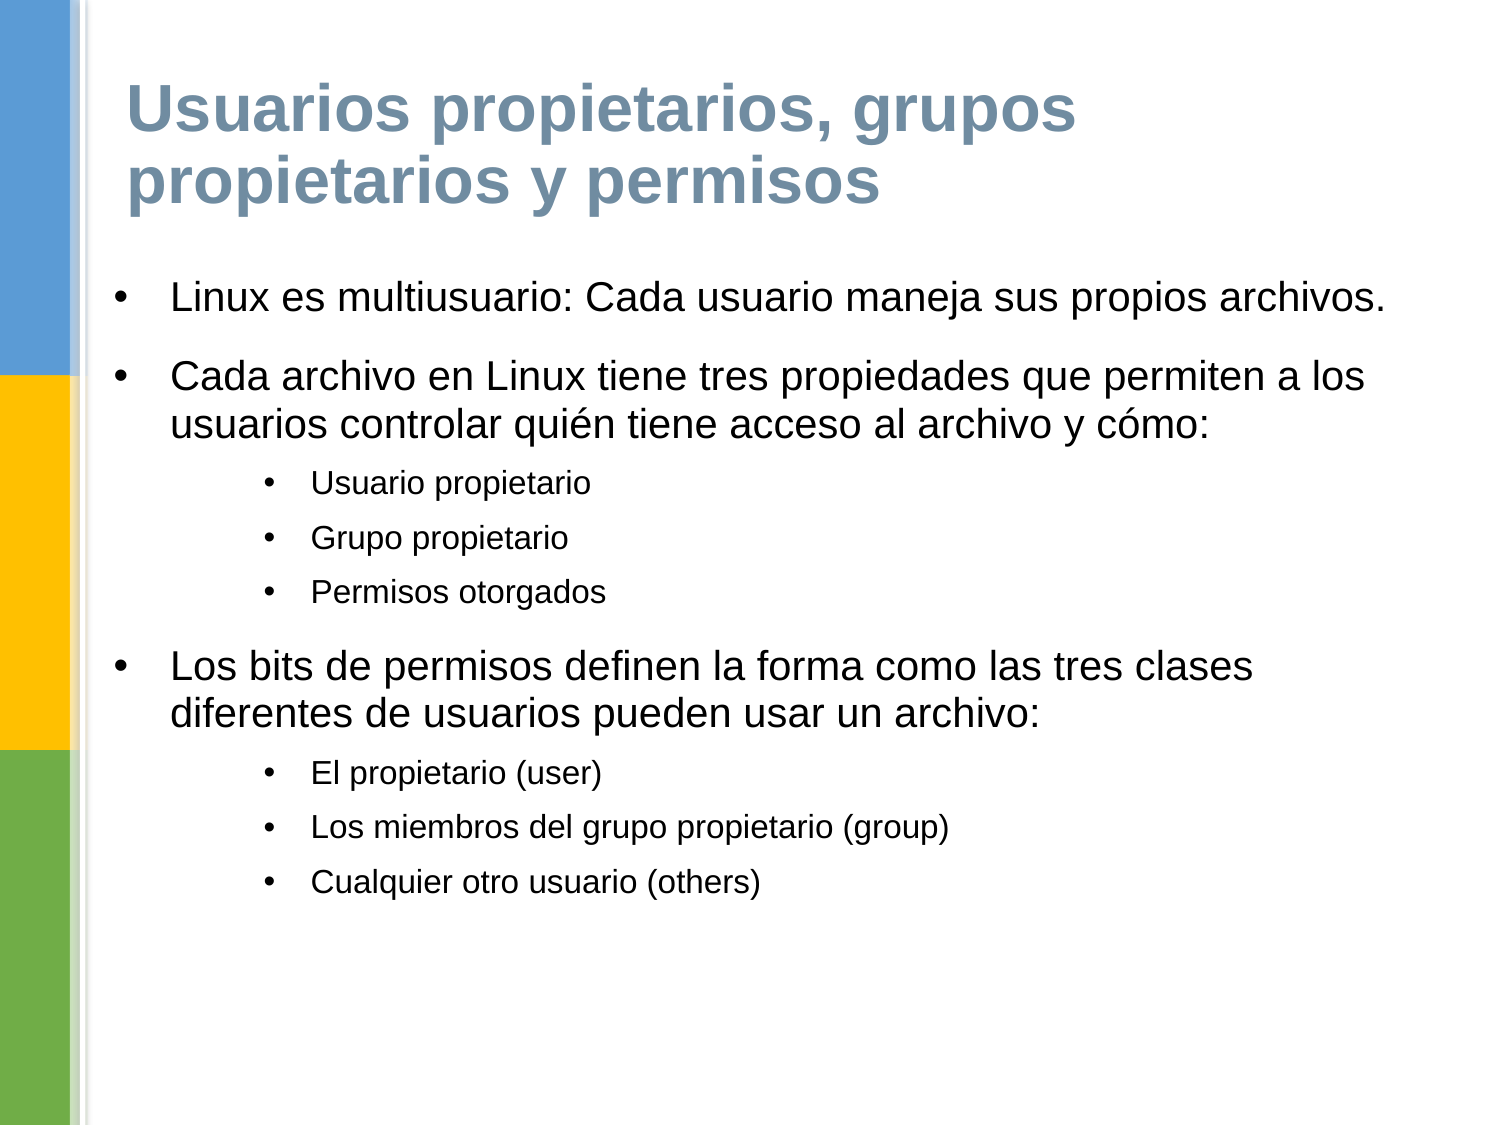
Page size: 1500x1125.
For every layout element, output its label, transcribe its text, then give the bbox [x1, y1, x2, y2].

text_box Usuarios propietarios, grupos propietarios y permisos [112, 66, 1446, 226]
text_box Linux es multiusuario: Cada usuario maneja sus propios archivos. Cada archivo en Linux tiene tres propiedades que permiten a los usuarios controlar quién tiene acceso al archivo y cómo: Usuario propietario Grupo propietario Permisos otorgados Los bits de permisos definen la forma como las tres clases diferentes de usuarios pueden usar un archivo: El propietario (user) Los miembros del grupo propietario (group) Cualquier otro usuario (others) [100, 267, 1433, 965]
